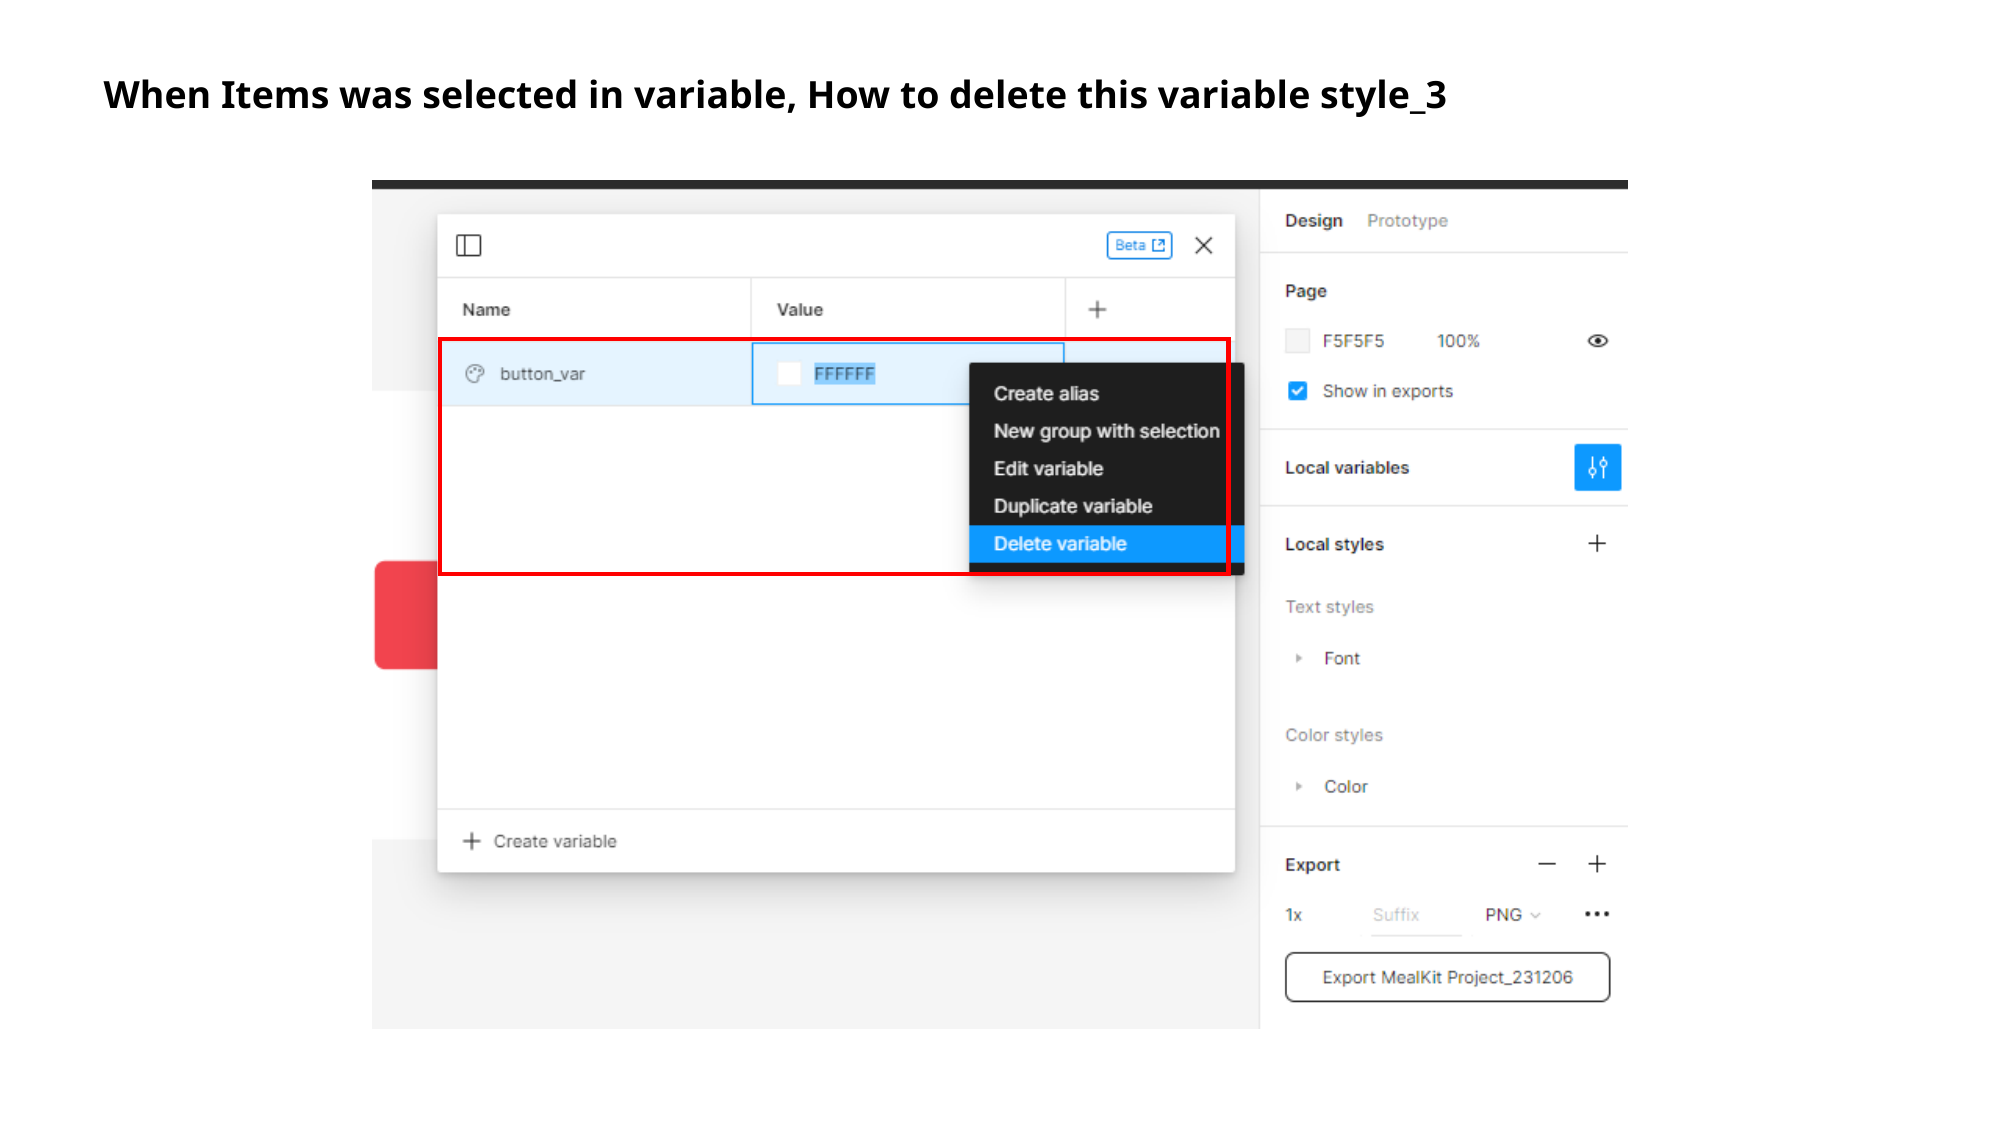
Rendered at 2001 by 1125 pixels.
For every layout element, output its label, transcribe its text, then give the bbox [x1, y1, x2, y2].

text_box When Items was selected in variable, How to delete this variable style_3 [88, 63, 1614, 124]
picture [372, 180, 1628, 1029]
